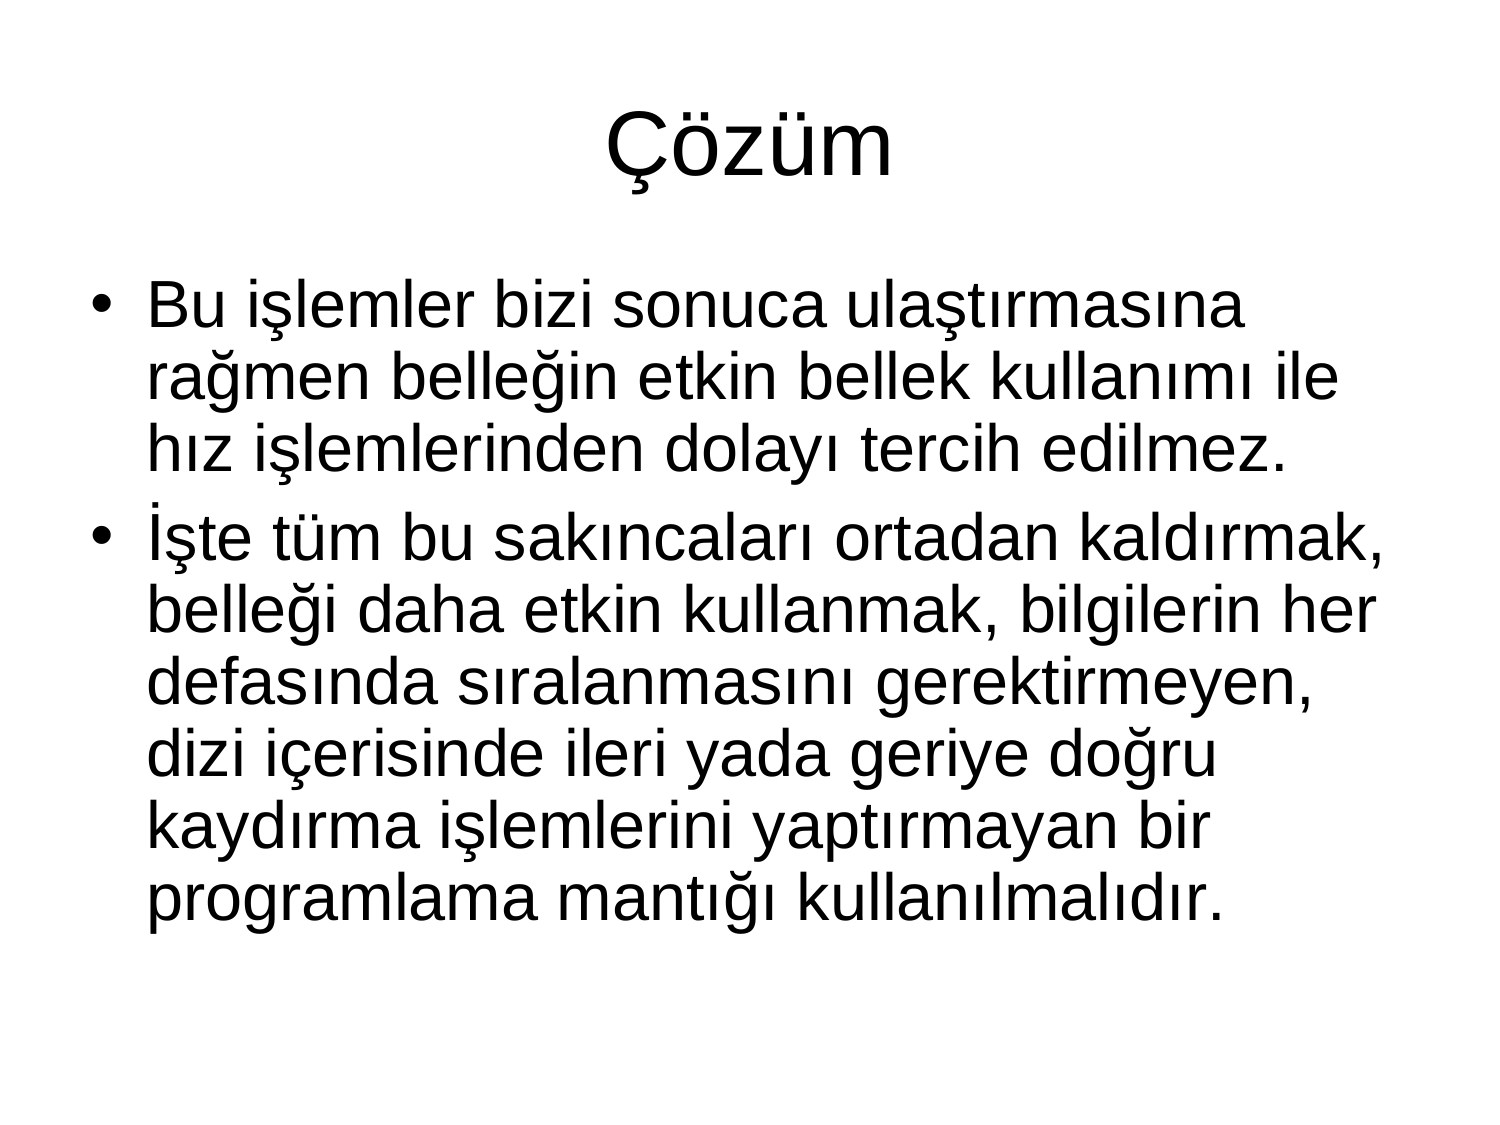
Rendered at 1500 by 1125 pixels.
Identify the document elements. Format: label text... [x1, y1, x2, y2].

list Bu işlemler bizi sonuca ulaştırmasına rağmen belleğin etkin bellek kullanımı ile hız işlemlerinden dolayı tercih edilmez. İşte tüm bu sakıncaları ortadan kaldırmak, belleği daha etkin kullanmak, bilgilerin her defasında sıralanmasını gerektirmeyen, dizi içerisinde ileri yada geriye doğru kaydırma işlemlerini yaptırmayan bir programlama mantığı kullanılmalıdır. [75, 262, 1425, 1005]
title Çözüm [75, 45, 1425, 233]
